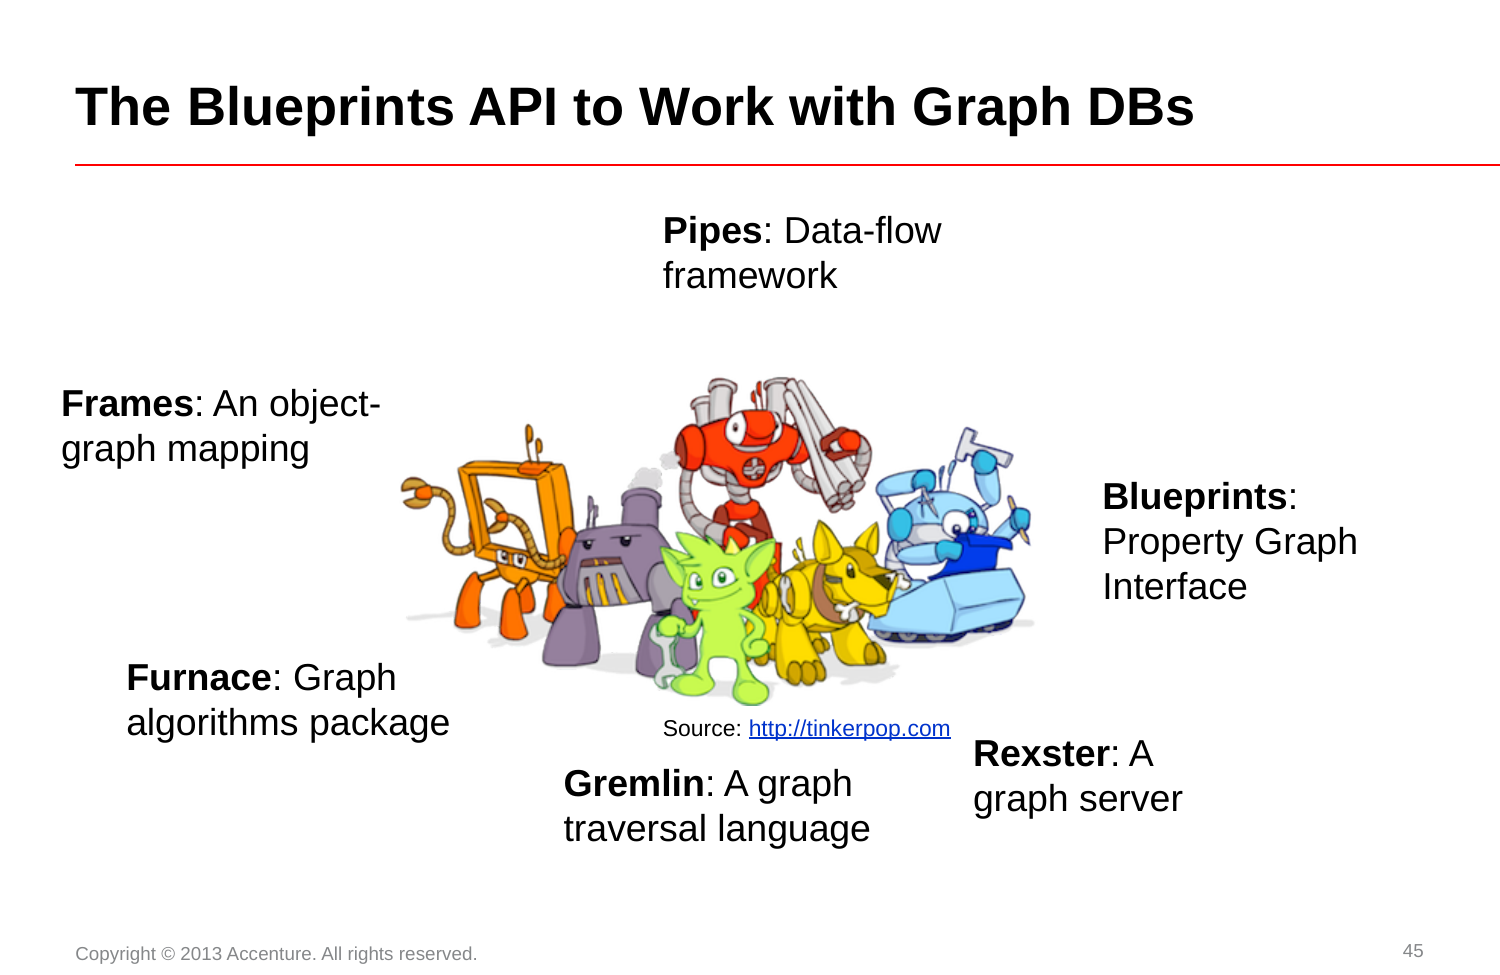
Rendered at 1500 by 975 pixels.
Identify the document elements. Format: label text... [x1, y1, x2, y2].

text_box Blueprints: Property Graph Interface [1087, 464, 1384, 615]
text_box Pipes: Data-flow framework [648, 199, 1005, 304]
text_box Rexster: A graph server [958, 721, 1213, 827]
text_box Gremlin: A graph traversal language [548, 751, 927, 857]
text_box Furnace: Graph algorithms package [111, 645, 502, 750]
text_box Source: http://tinkerpop.com [648, 705, 1054, 748]
picture [398, 371, 1041, 706]
title The Blueprints API to Work with Graph DBs [75, 24, 1422, 136]
text_box Frames: An object-graph mapping [46, 371, 396, 477]
